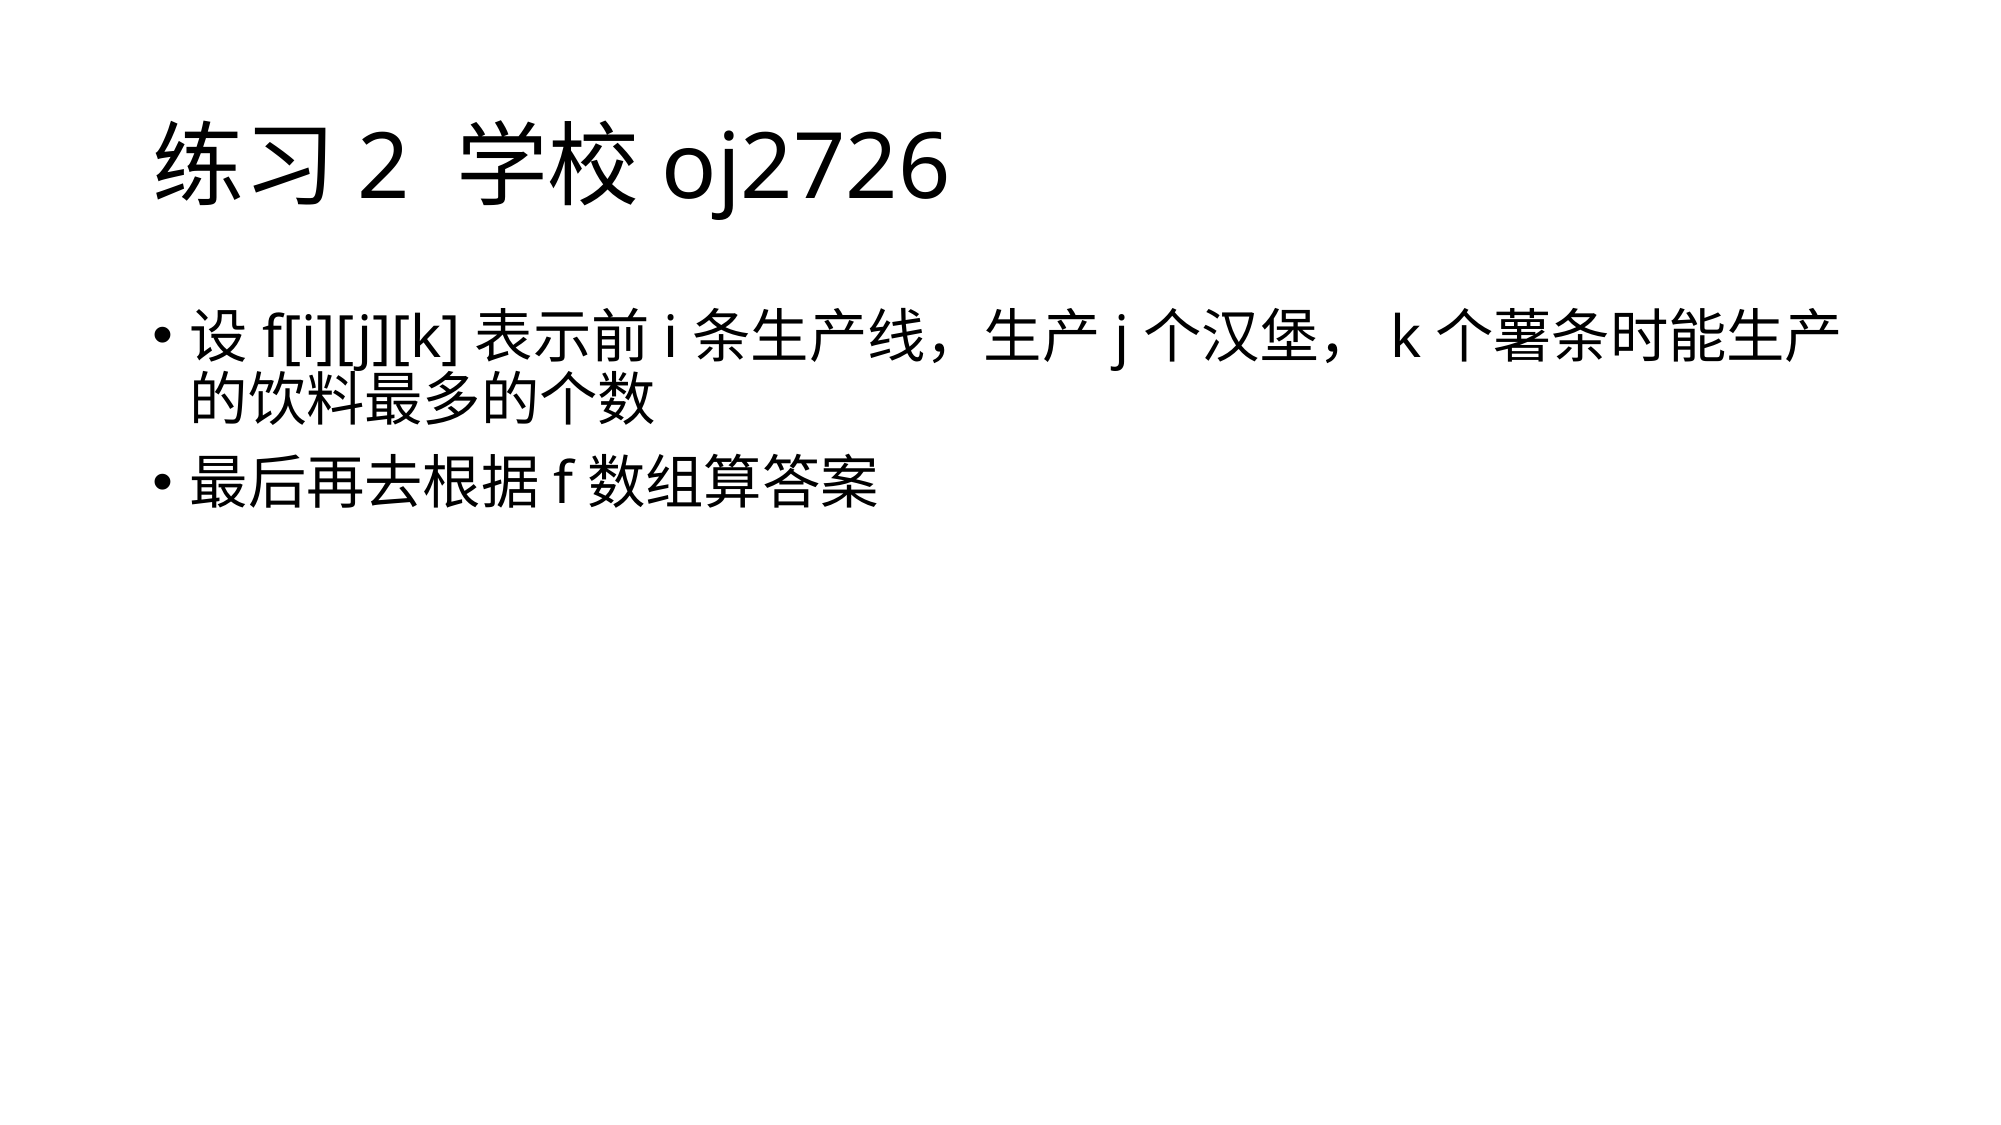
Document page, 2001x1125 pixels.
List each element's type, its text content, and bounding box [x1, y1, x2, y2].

list 设f[i][j][k]表示前i条生产线，生产j个汉堡，k个薯条时能生产的饮料最多的个数 最后再去根据f数组算答案 [137, 299, 1863, 1014]
title 练习2 学校oj2726 [137, 59, 1863, 278]
